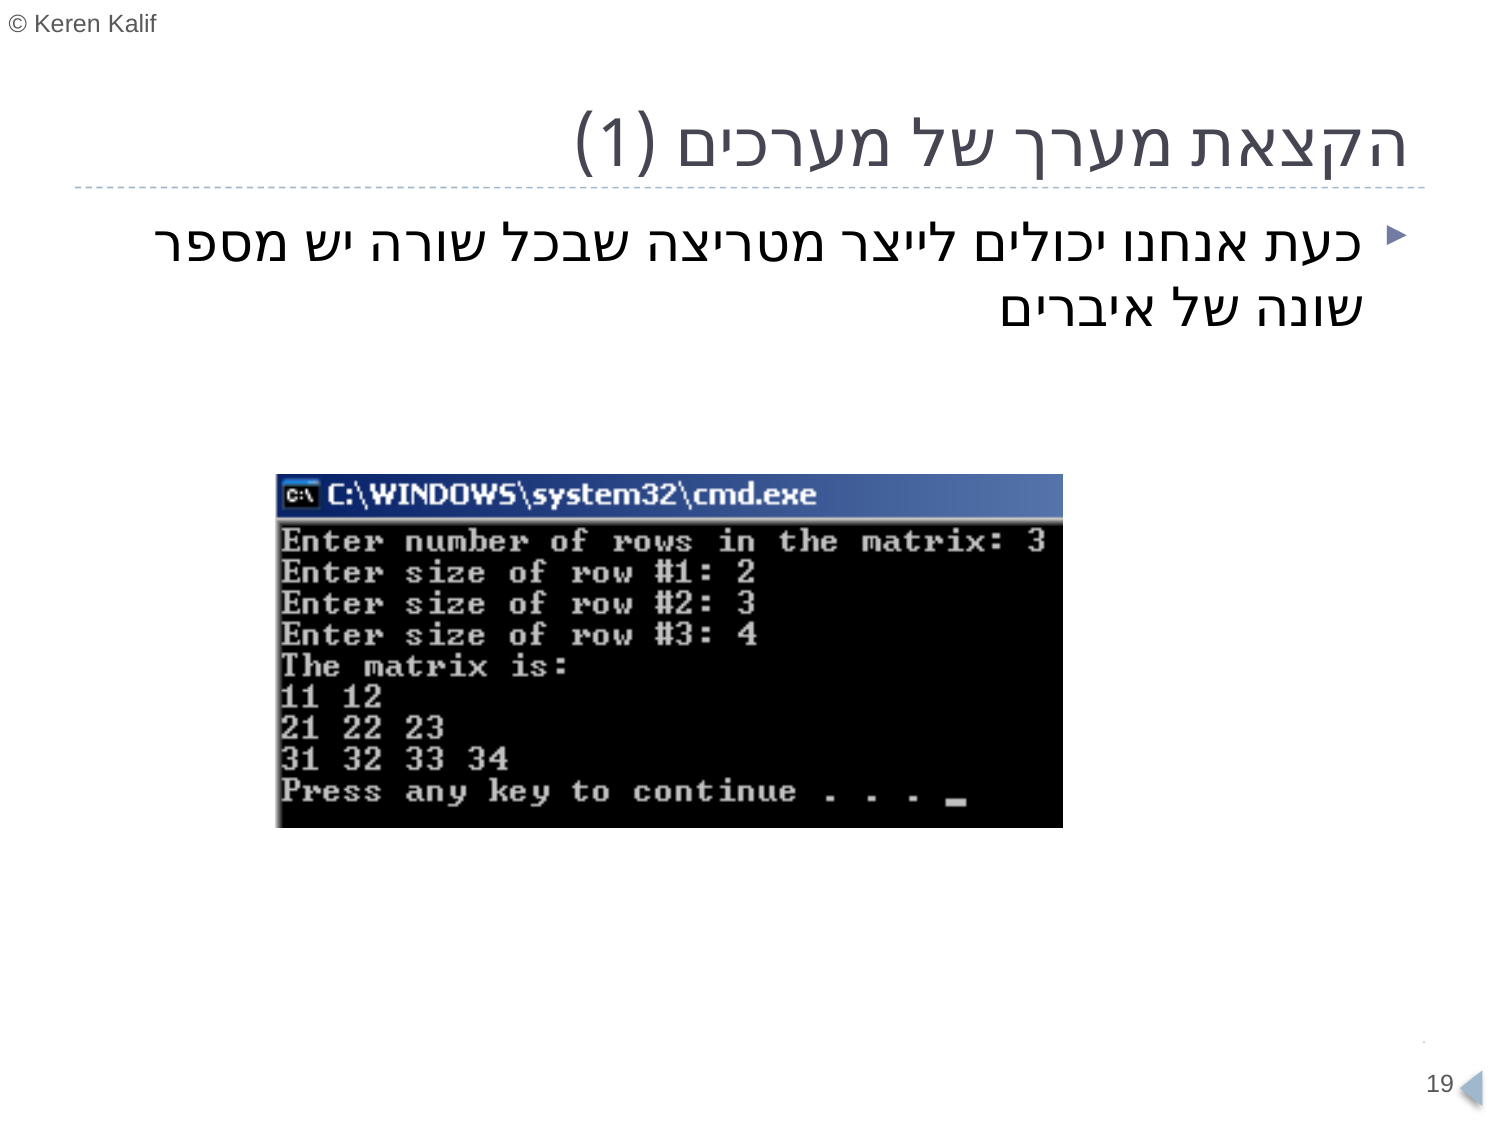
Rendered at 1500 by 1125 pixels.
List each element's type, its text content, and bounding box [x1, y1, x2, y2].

picture [274, 474, 1063, 828]
list כעת אנחנו יכולים לייצר מטריצה שבכל שורה יש מספר שונה של איברים [53, 200, 1425, 1083]
title הקצאת מערך של מערכים (1) [53, 24, 1425, 188]
